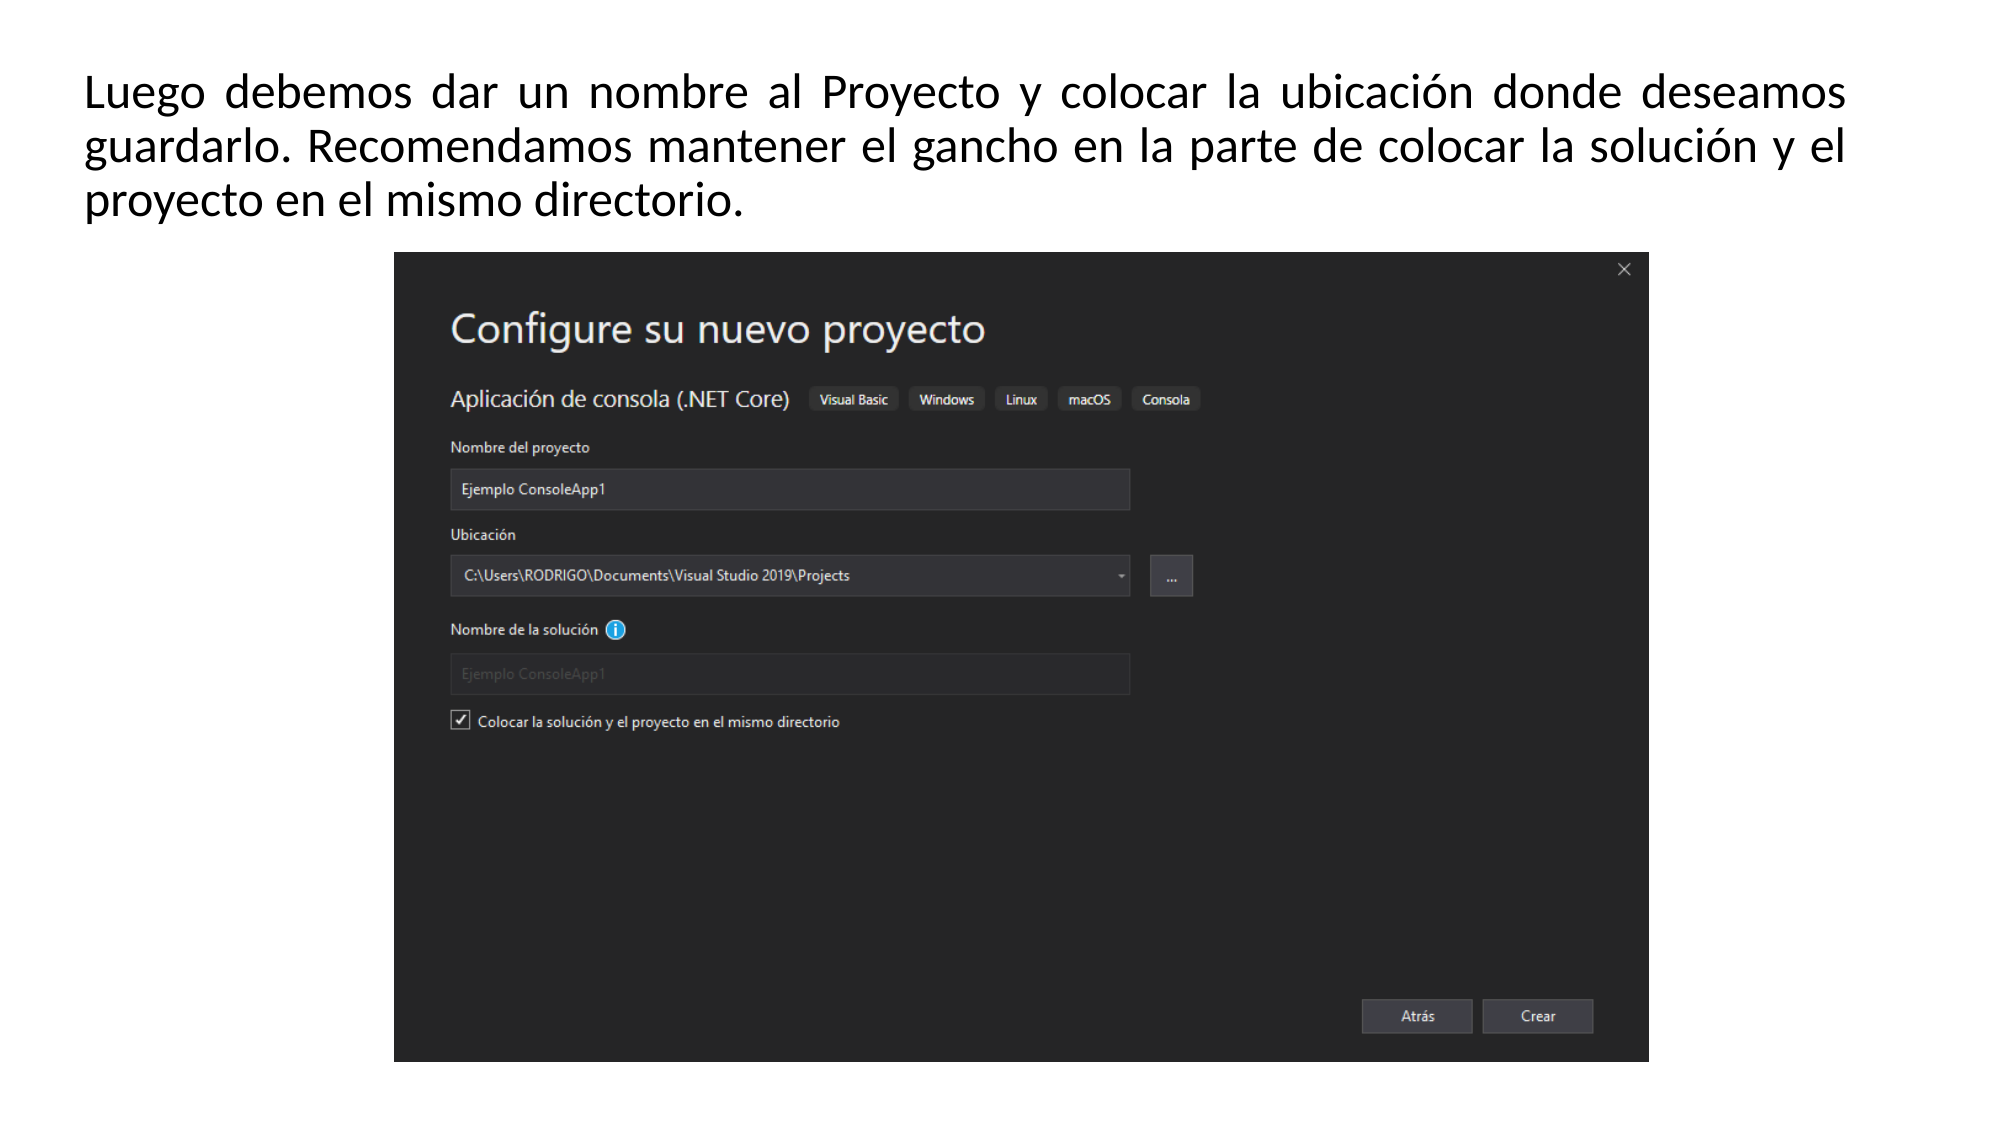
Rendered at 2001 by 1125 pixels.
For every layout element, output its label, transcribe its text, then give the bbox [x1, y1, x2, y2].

picture [394, 252, 1649, 1062]
list Luego debemos dar un nombre al Proyecto y colocar la ubicación donde deseamos guardarlo. Recomendamos mantener el gancho en la parte de colocar la solución y el proyecto en el mismo directorio. [69, 57, 1863, 294]
